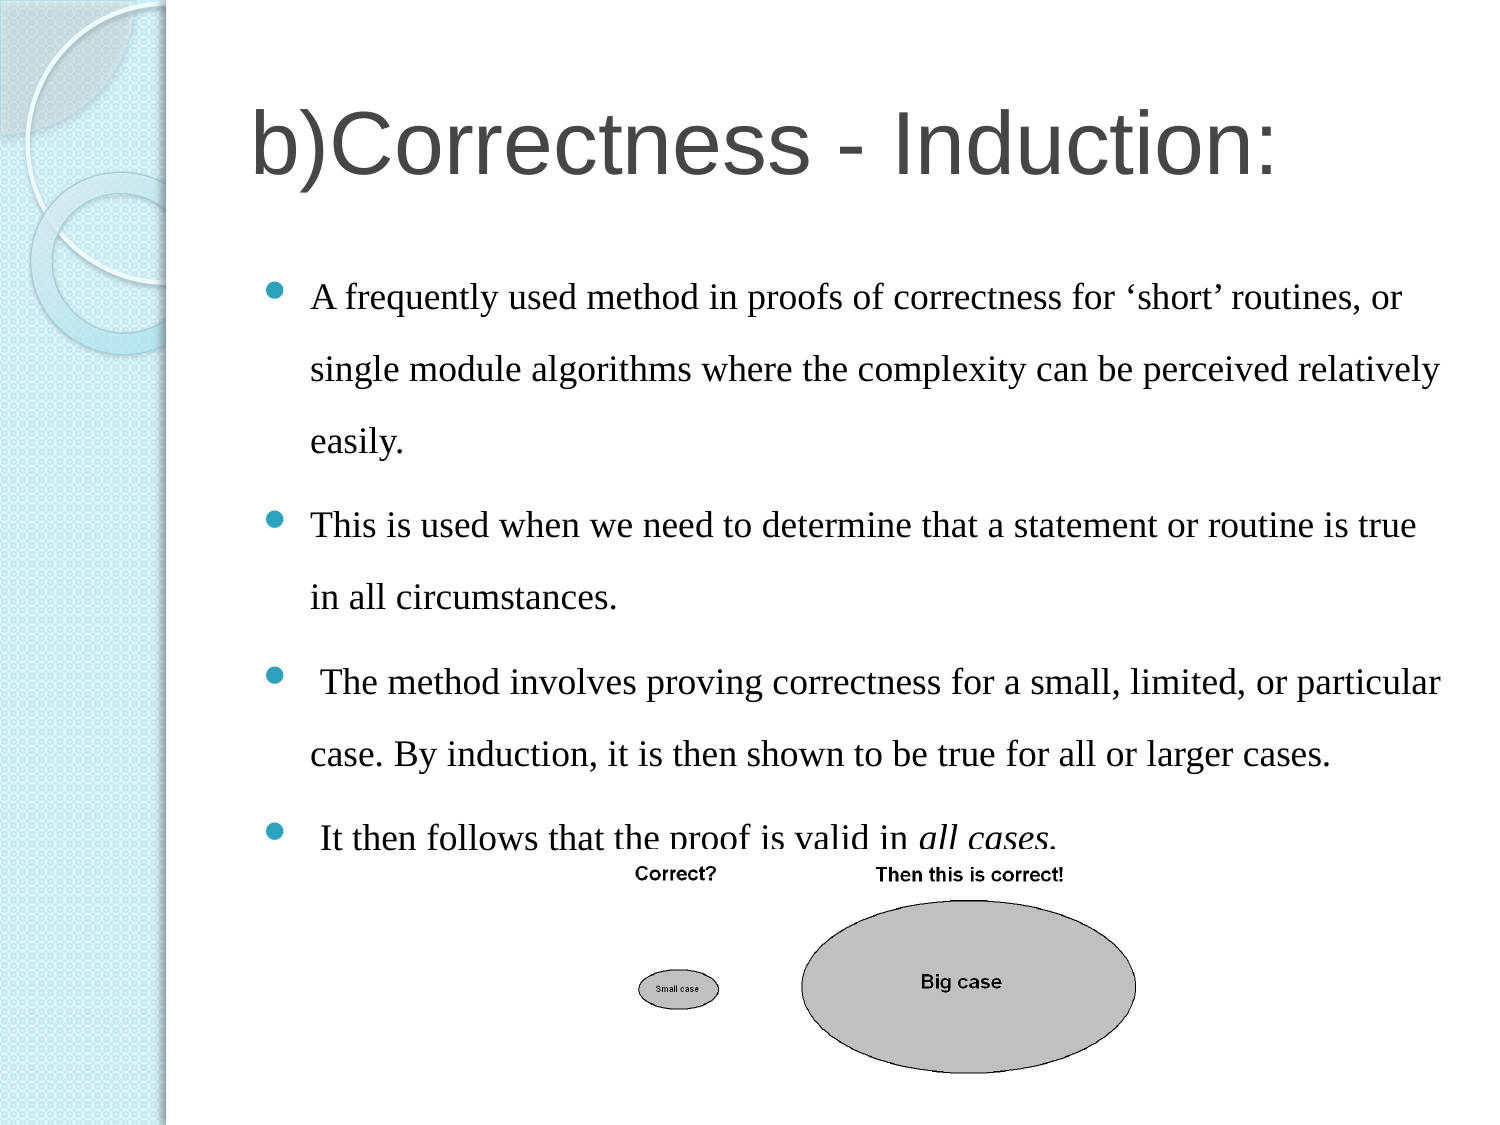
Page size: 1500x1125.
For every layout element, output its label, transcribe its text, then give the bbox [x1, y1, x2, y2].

title b)Correctness - Induction: [235, 45, 1466, 233]
list A frequently used method in proofs of correctness for ‘short’ routines, or single module algorithms where the complexity can be perceived relatively easily. This is used when we need to determine that a statement or routine is true in all circumstances. The method involves proving correctness for a small, limited, or particular case. By induction, it is then shown to be true for all or larger cases. It then follows that the proof is valid in all cases. [235, 237, 1466, 1025]
picture [612, 849, 1151, 1086]
